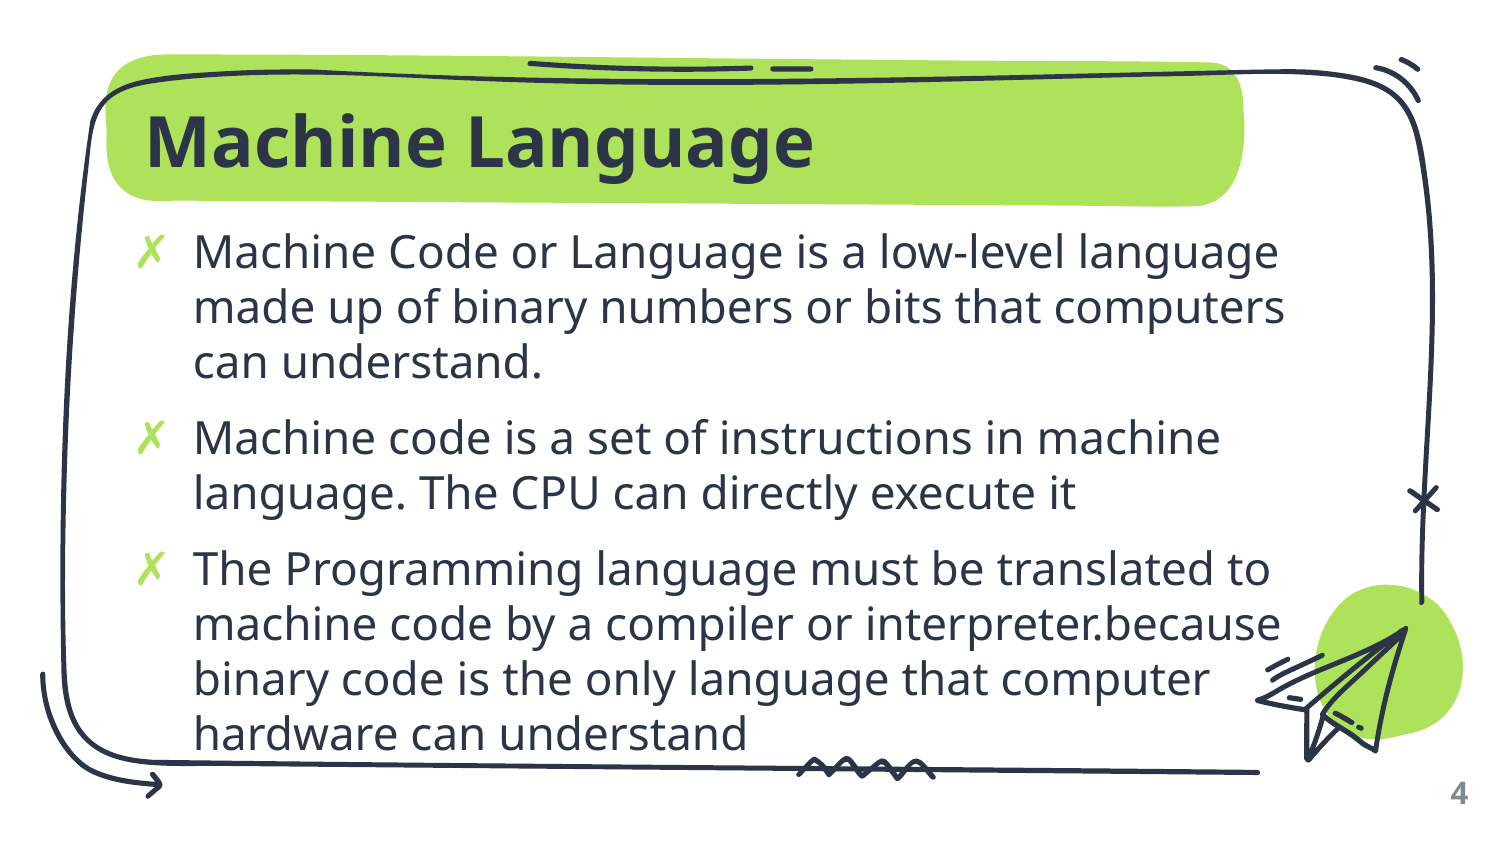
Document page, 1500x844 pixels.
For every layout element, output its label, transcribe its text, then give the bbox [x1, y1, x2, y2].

list Machine Code or Language is a low-level language made up of binary numbers or bits that computers can understand. Machine code is a set of instructions in machine language. The CPU can directly execute it The Programming language must be translated to machine code by a compiler or interpreter.because binary code is the only language that computer hardware can understand [117, 223, 1311, 703]
slide_number 4 [1378, 769, 1469, 820]
title Machine Language [144, 112, 1200, 178]
text_box [1254, 625, 1409, 763]
